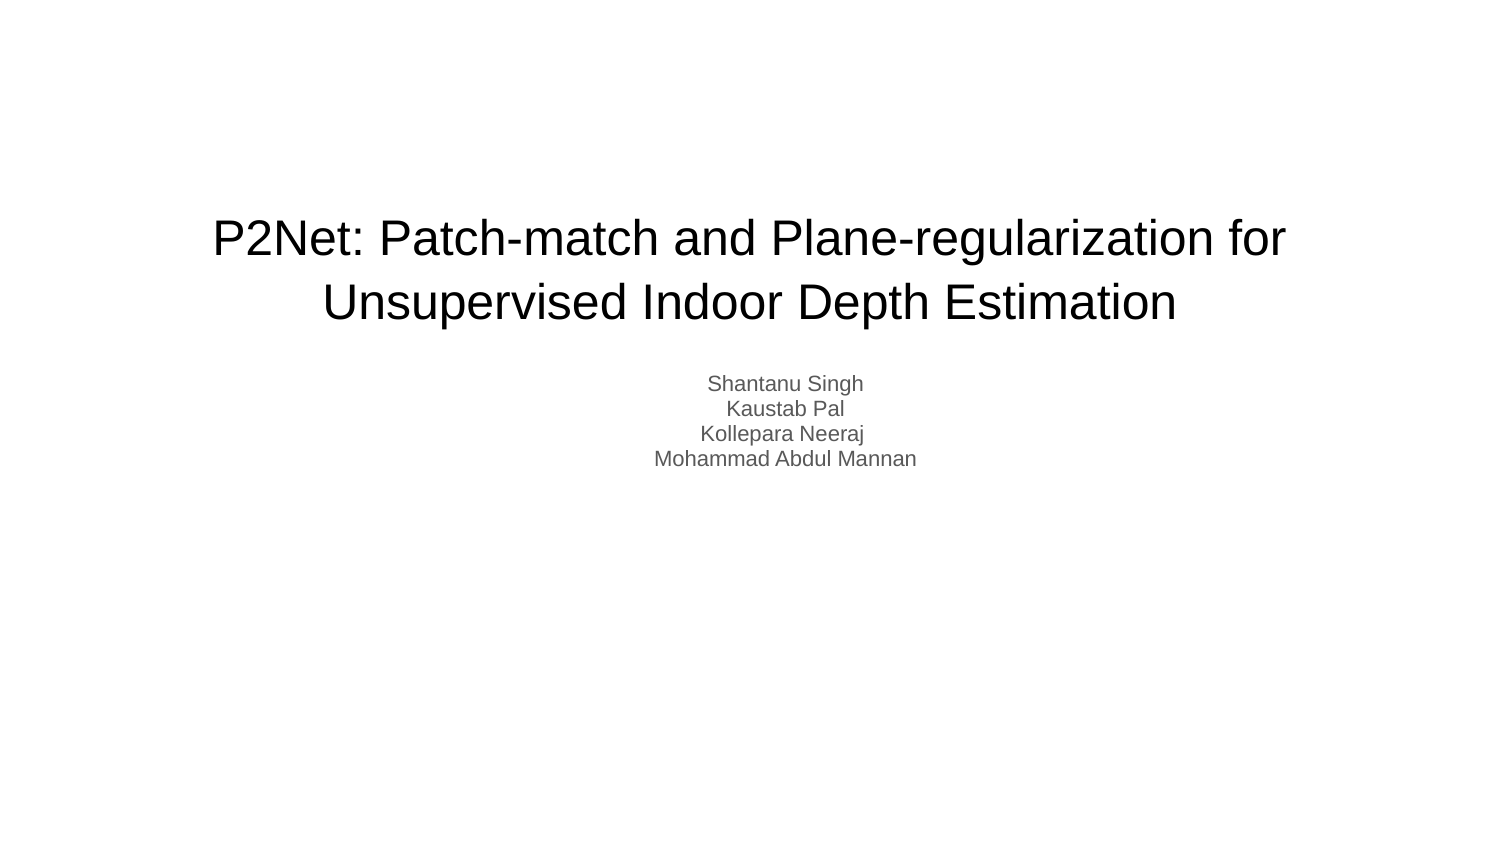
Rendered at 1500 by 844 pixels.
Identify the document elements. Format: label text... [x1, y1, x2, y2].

title P2Net: Patch-match and Plane-regularization for Unsupervised Indoor Depth Estimation [51, 154, 1449, 491]
subtitle Shantanu Singh Kaustab Pal Kollepara Neeraj Mohammad Abdul Mannan [389, 356, 1111, 487]
